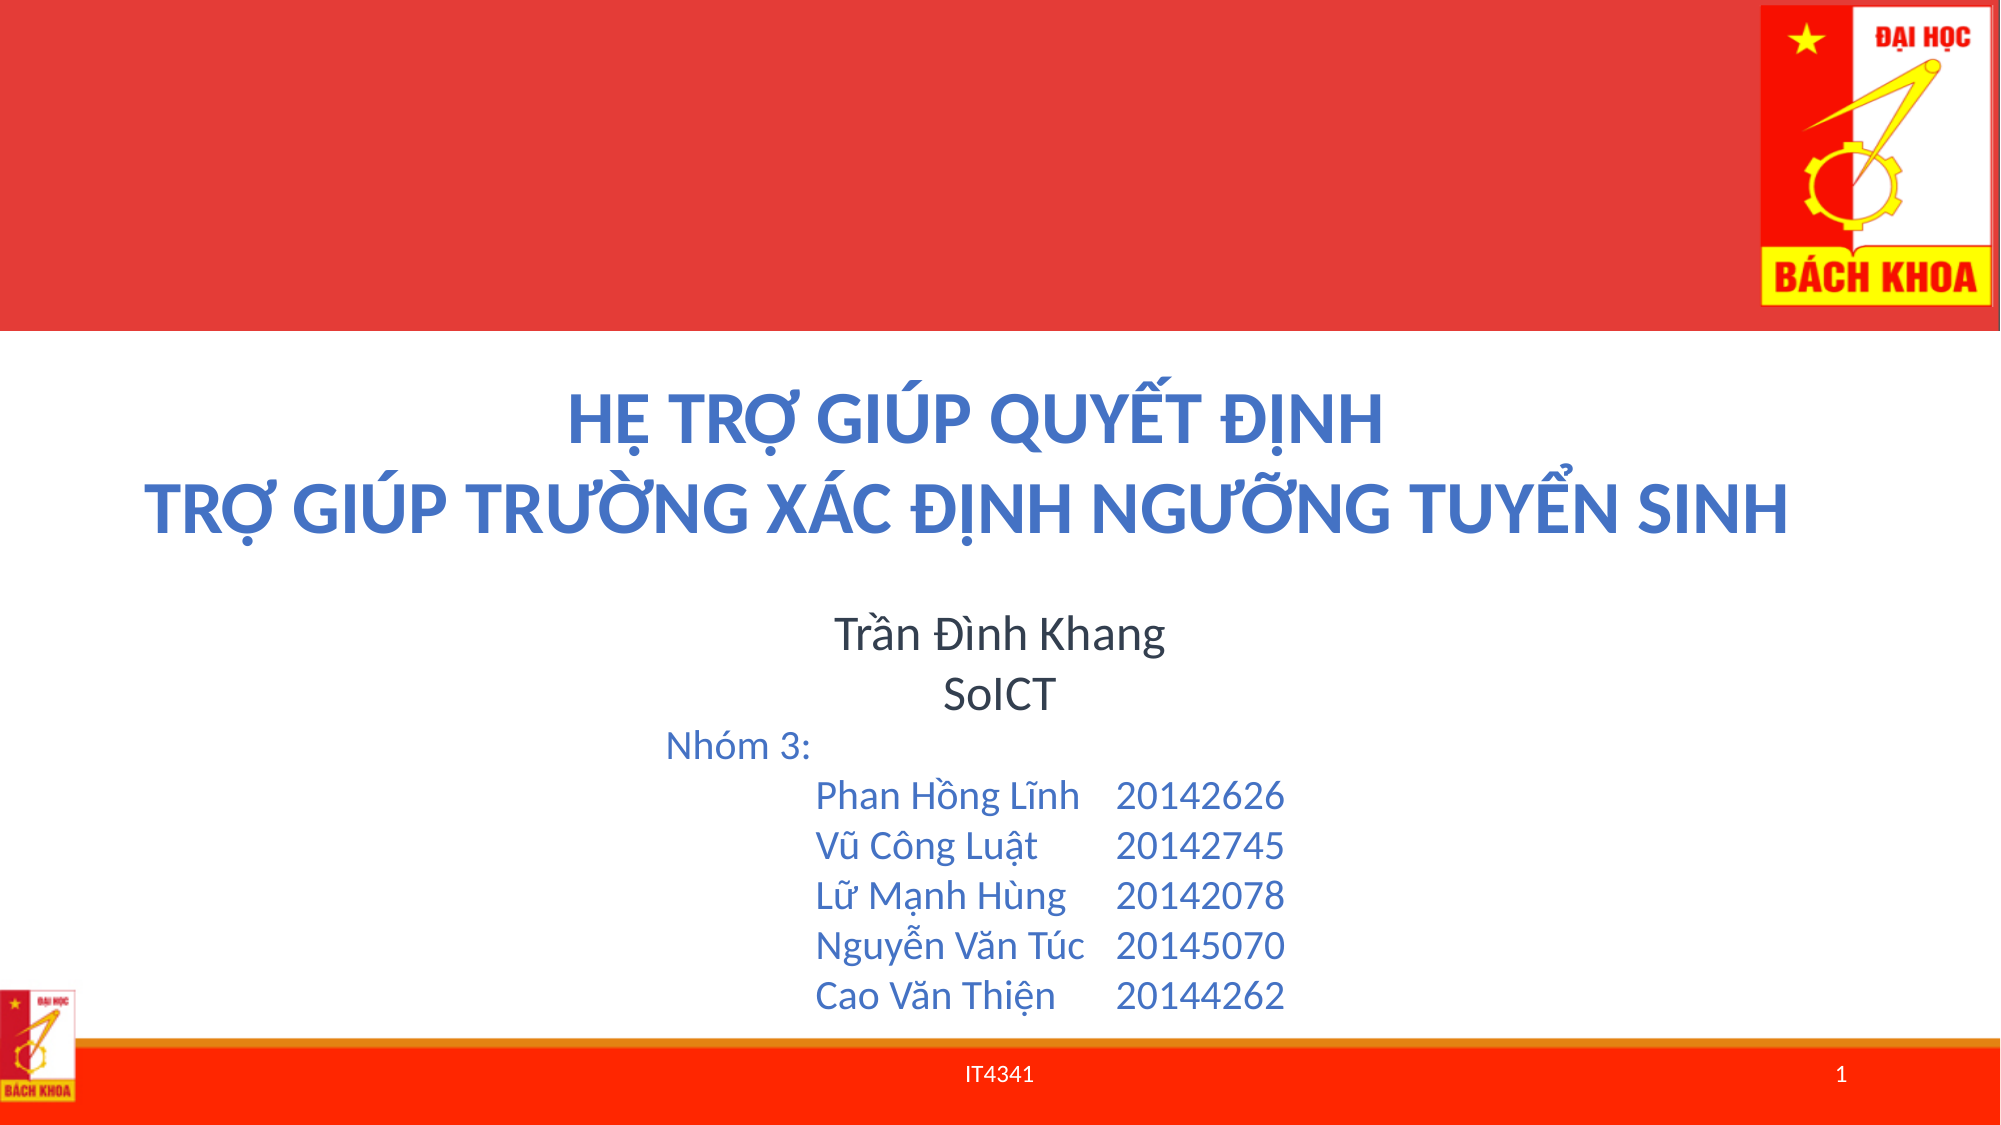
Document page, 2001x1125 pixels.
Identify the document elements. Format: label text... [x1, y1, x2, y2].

picture [0, 0, 2001, 1125]
text_box HỆ TRỢ GIÚP QUYẾT ĐỊNH TRỢ GIÚP TRƯỜNG XÁC ĐỊNH NGƯỠNG TUYỂN SINH [35, 361, 1918, 556]
text_box Trần Đình Khang SoICT [729, 592, 1271, 728]
text_box Nhóm 3: Phan Hồng Lĩnh 20142626 Vũ Công Luật 20142745 Lữ Mạnh Hùng 20142078 Nguyễn Văn Túc 20145070 Cao Văn Thiện 20144262 [650, 710, 1349, 1076]
footer IT4341 [662, 1042, 1338, 1103]
slide_number 1 [1412, 1042, 1863, 1103]
